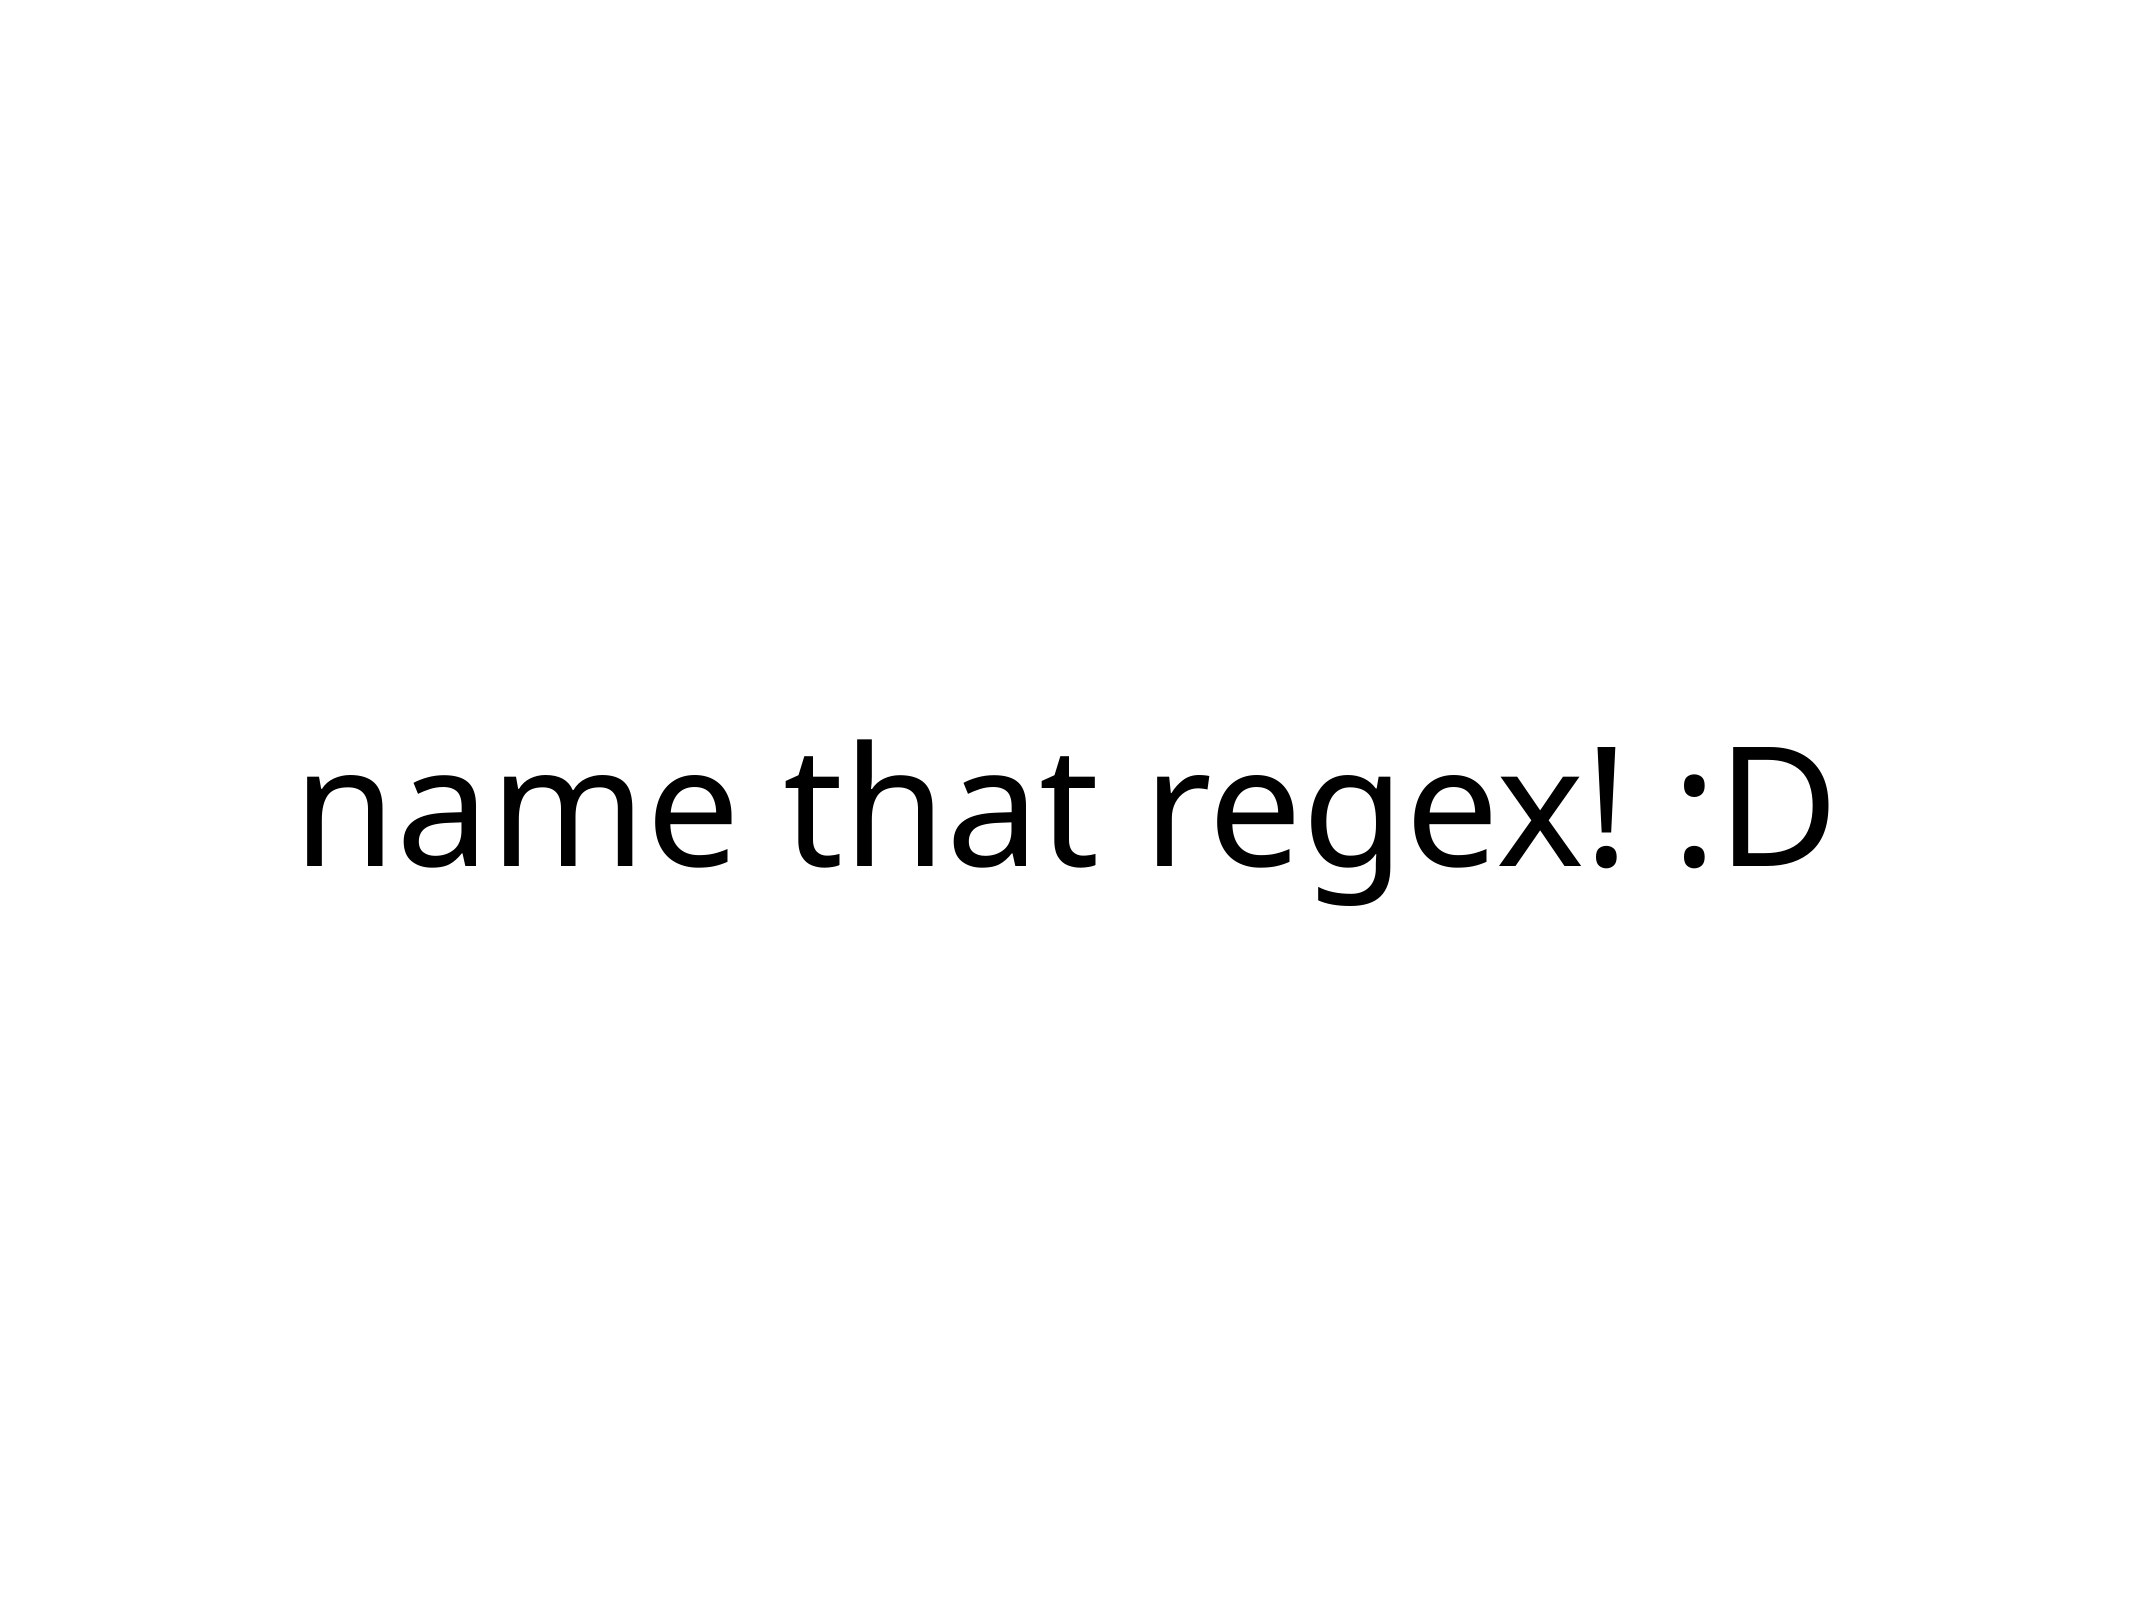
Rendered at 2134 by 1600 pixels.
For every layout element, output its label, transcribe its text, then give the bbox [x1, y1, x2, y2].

title name that regex! :D [207, 528, 1926, 1072]
